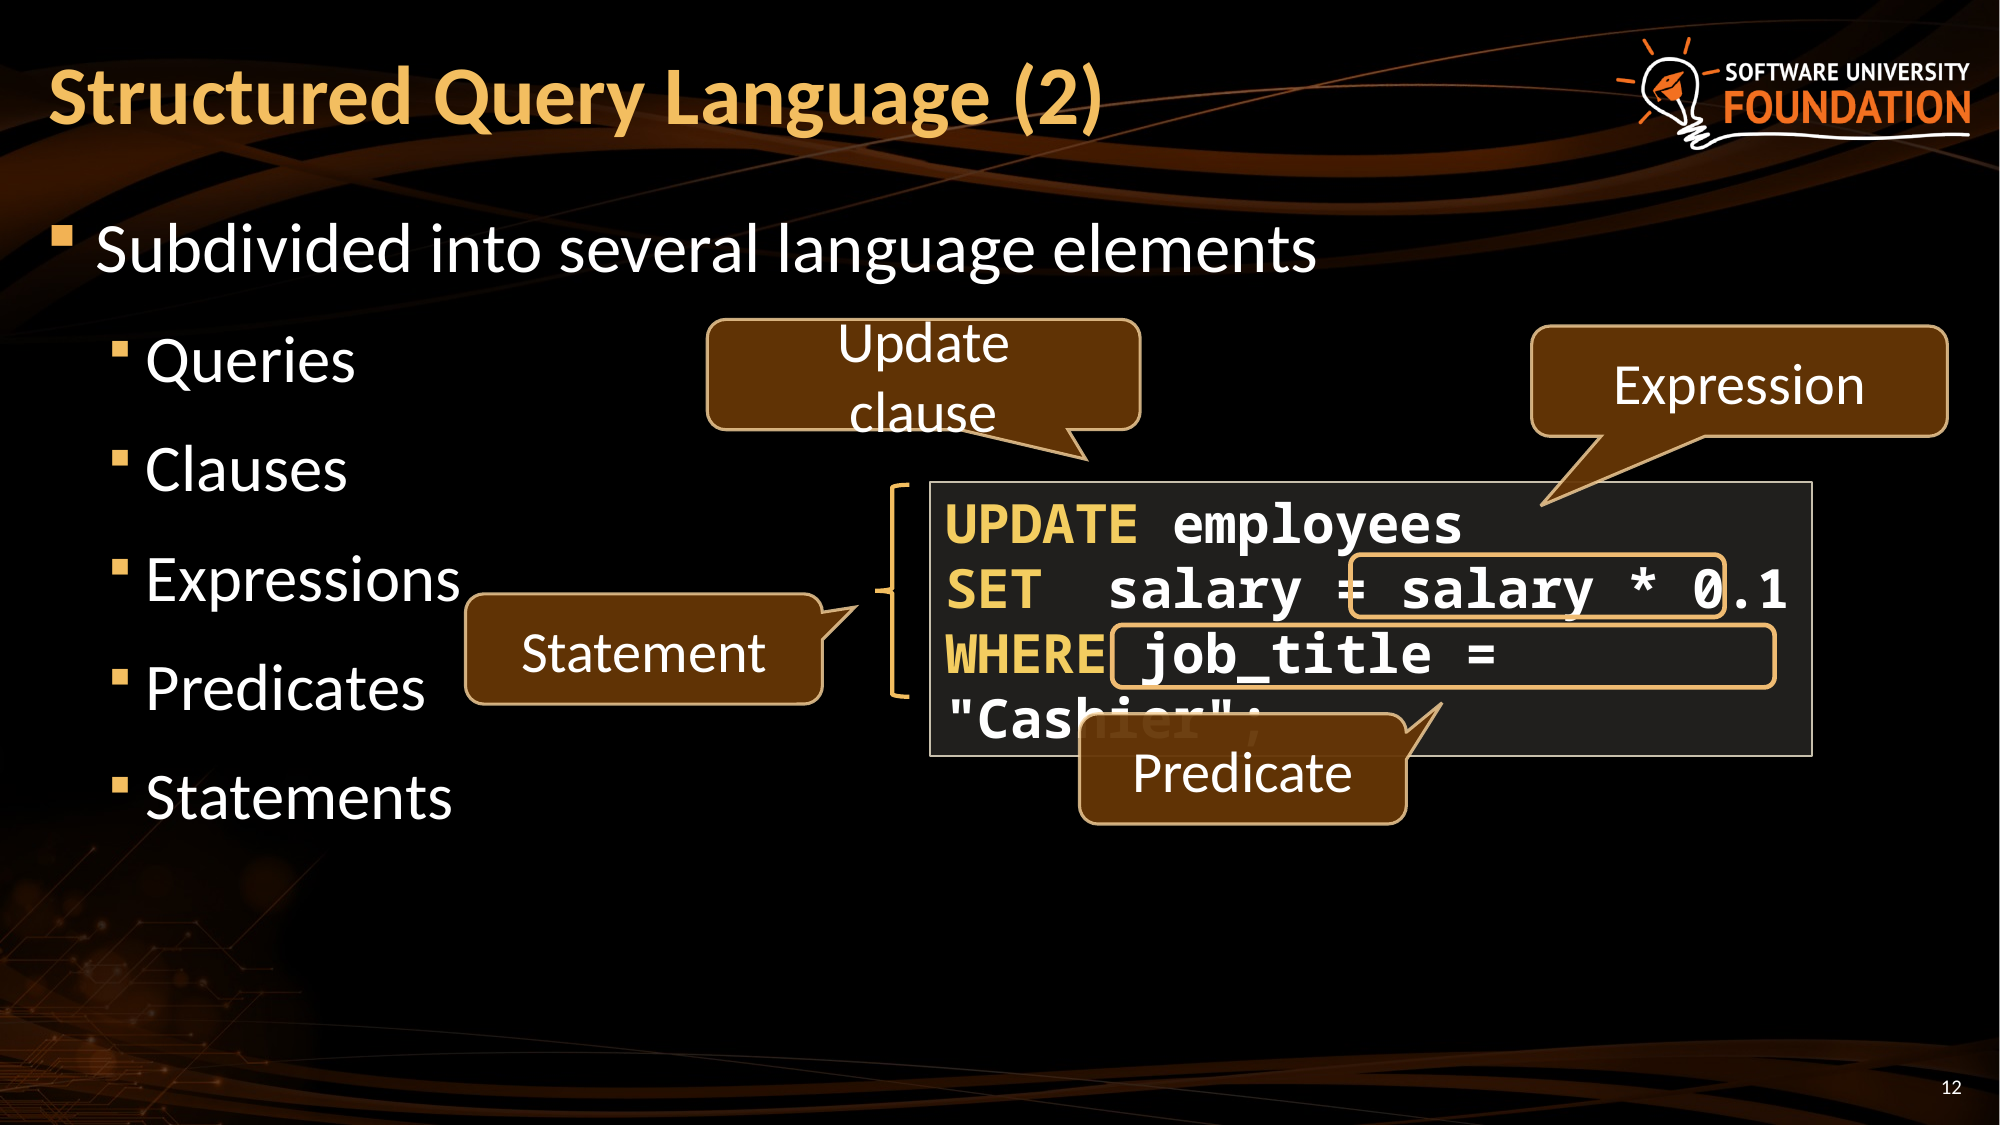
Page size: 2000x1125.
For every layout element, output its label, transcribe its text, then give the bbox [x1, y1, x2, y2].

list Subdivided into several language elements Queries Clauses Expressions Predicates Statements [28, 192, 1965, 1106]
text_box Expression [1530, 325, 1949, 507]
text_box UPDATE employees SET salary = salary * 0.1 WHERE job_title = "Cashier"; [930, 481, 1812, 757]
picture [0, 0, 2000, 1125]
text_box [1111, 623, 1776, 689]
text_box [875, 484, 910, 698]
text_box Predicate [1078, 701, 1443, 826]
text_box Statement [464, 592, 858, 706]
text_box [1349, 553, 1726, 619]
text_box Update clause [706, 318, 1142, 461]
title Structured Query Language (2) [30, 6, 1602, 189]
